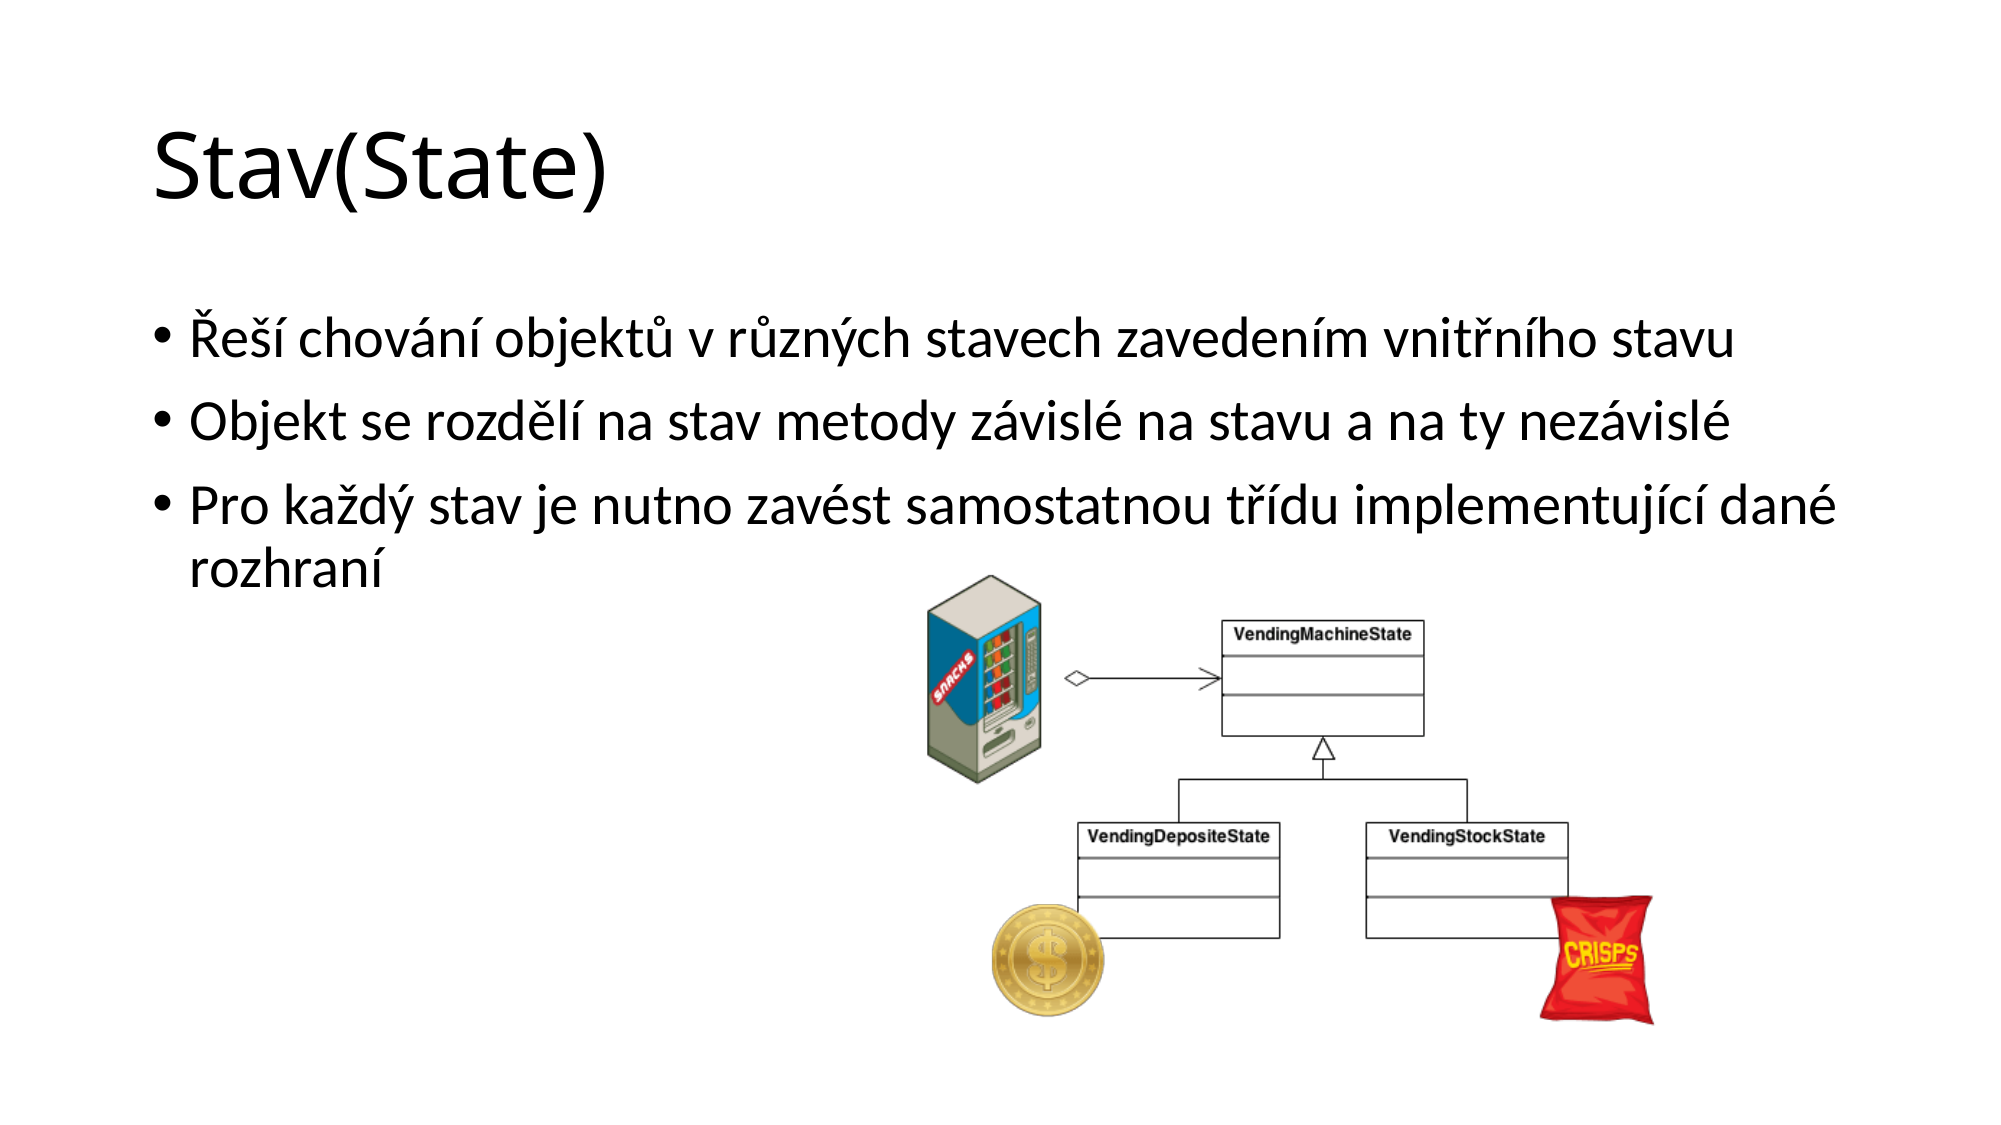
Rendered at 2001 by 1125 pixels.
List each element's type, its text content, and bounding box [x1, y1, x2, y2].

list Řeší chování objektů v různých stavech zavedením vnitřního stavu Objekt se rozdělí na stav metody závislé na stavu a na ty nezávislé Pro každý stav je nutno zavést samostatnou třídu implementující dané rozhraní [137, 299, 1863, 1014]
picture [889, 558, 1657, 1046]
title Stav(State) [137, 59, 1863, 278]
